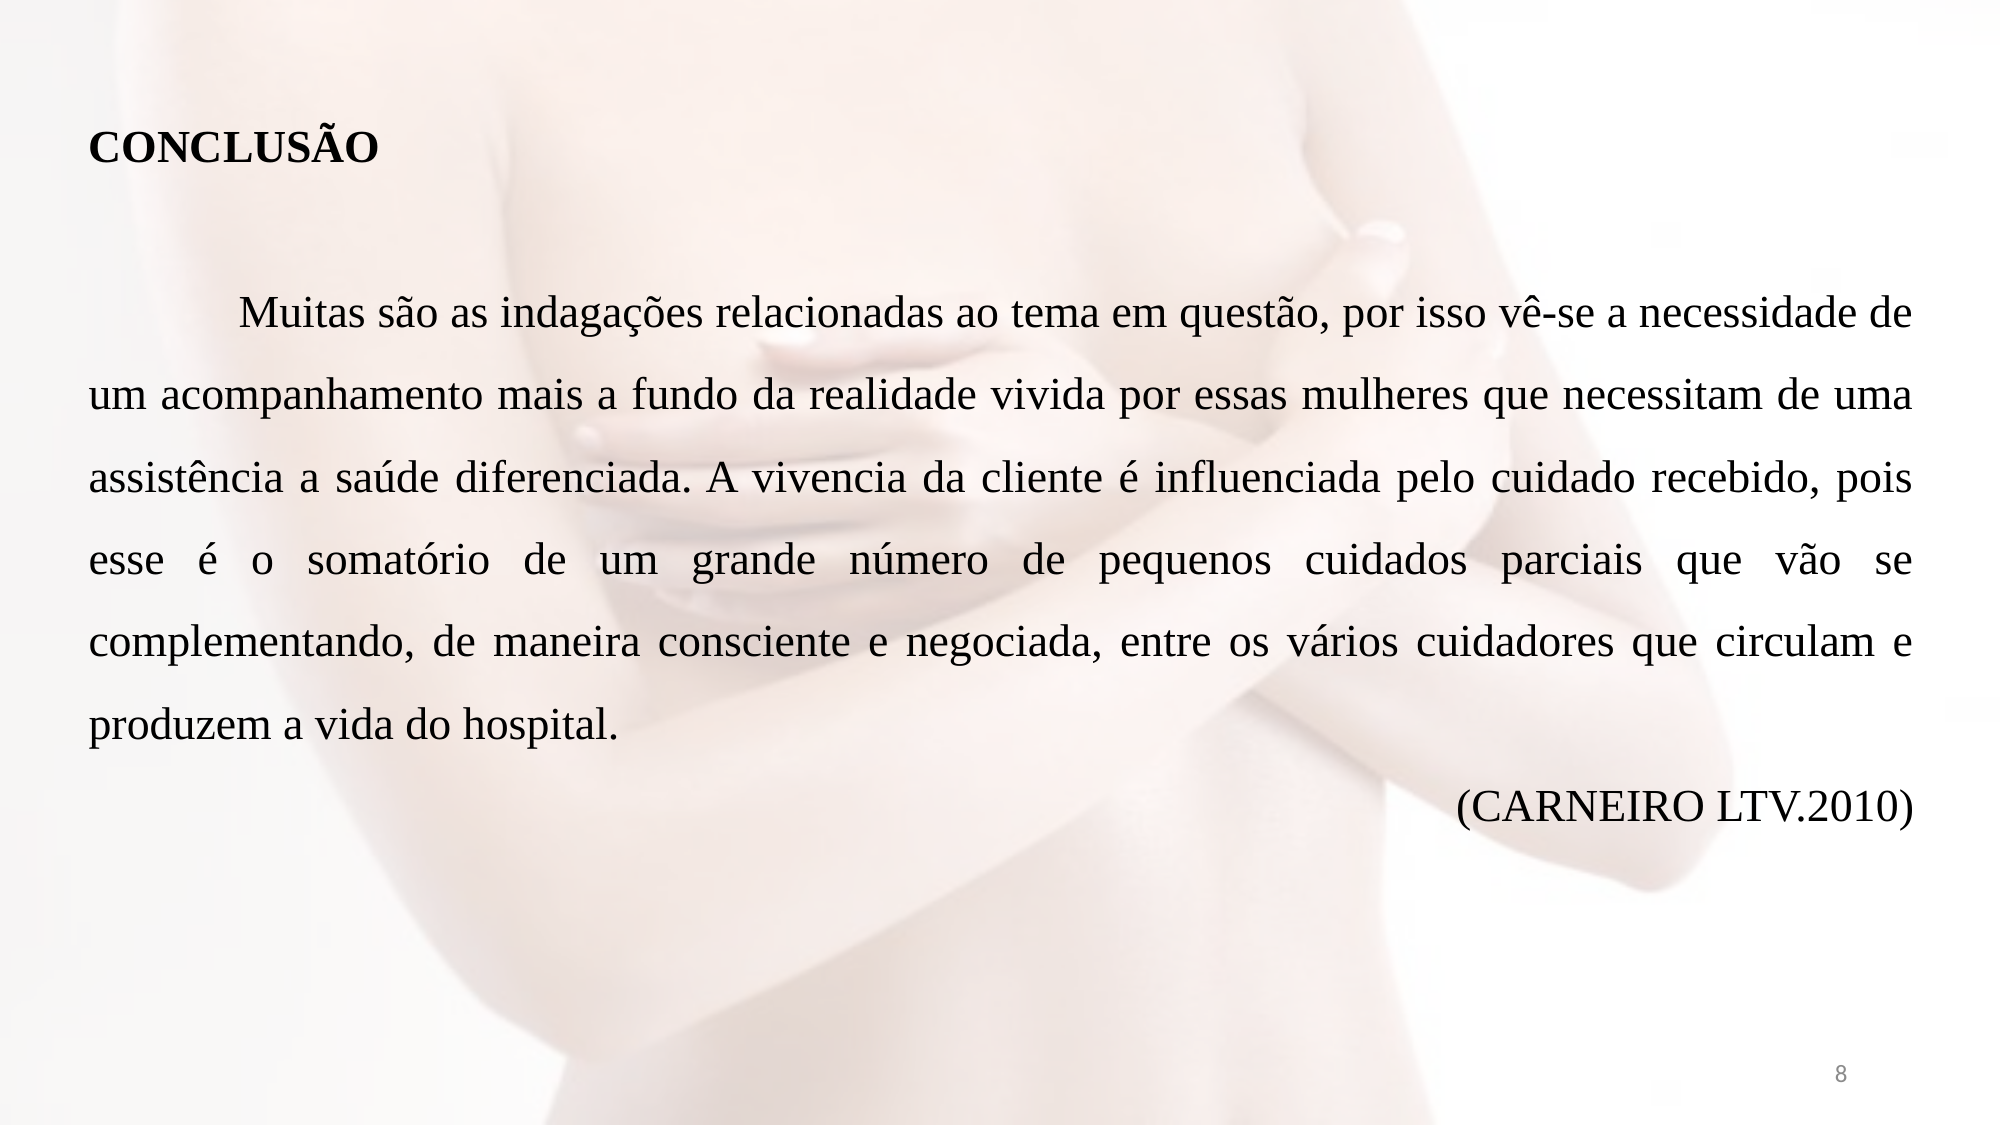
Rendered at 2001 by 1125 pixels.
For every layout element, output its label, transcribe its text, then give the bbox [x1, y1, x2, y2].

text_box CONCLUSÃO Muitas são as indagações relacionadas ao tema em questão, por isso vê-se a necessidade de um acompanhamento mais a fundo da realidade vivida por essas mulheres que necessitam de uma assistência a saúde diferenciada. A vivencia da cliente é influenciada pelo cuidado recebido, pois esse é o somatório de um grande número de pequenos cuidados parciais que vão se complementando, de maneira consciente e negociada, entre os vários cuidadores que circulam e produzem a vida do hospital. (CARNEIRO LTV.2010) [73, 81, 1930, 921]
slide_number 8 [1412, 1042, 1863, 1103]
